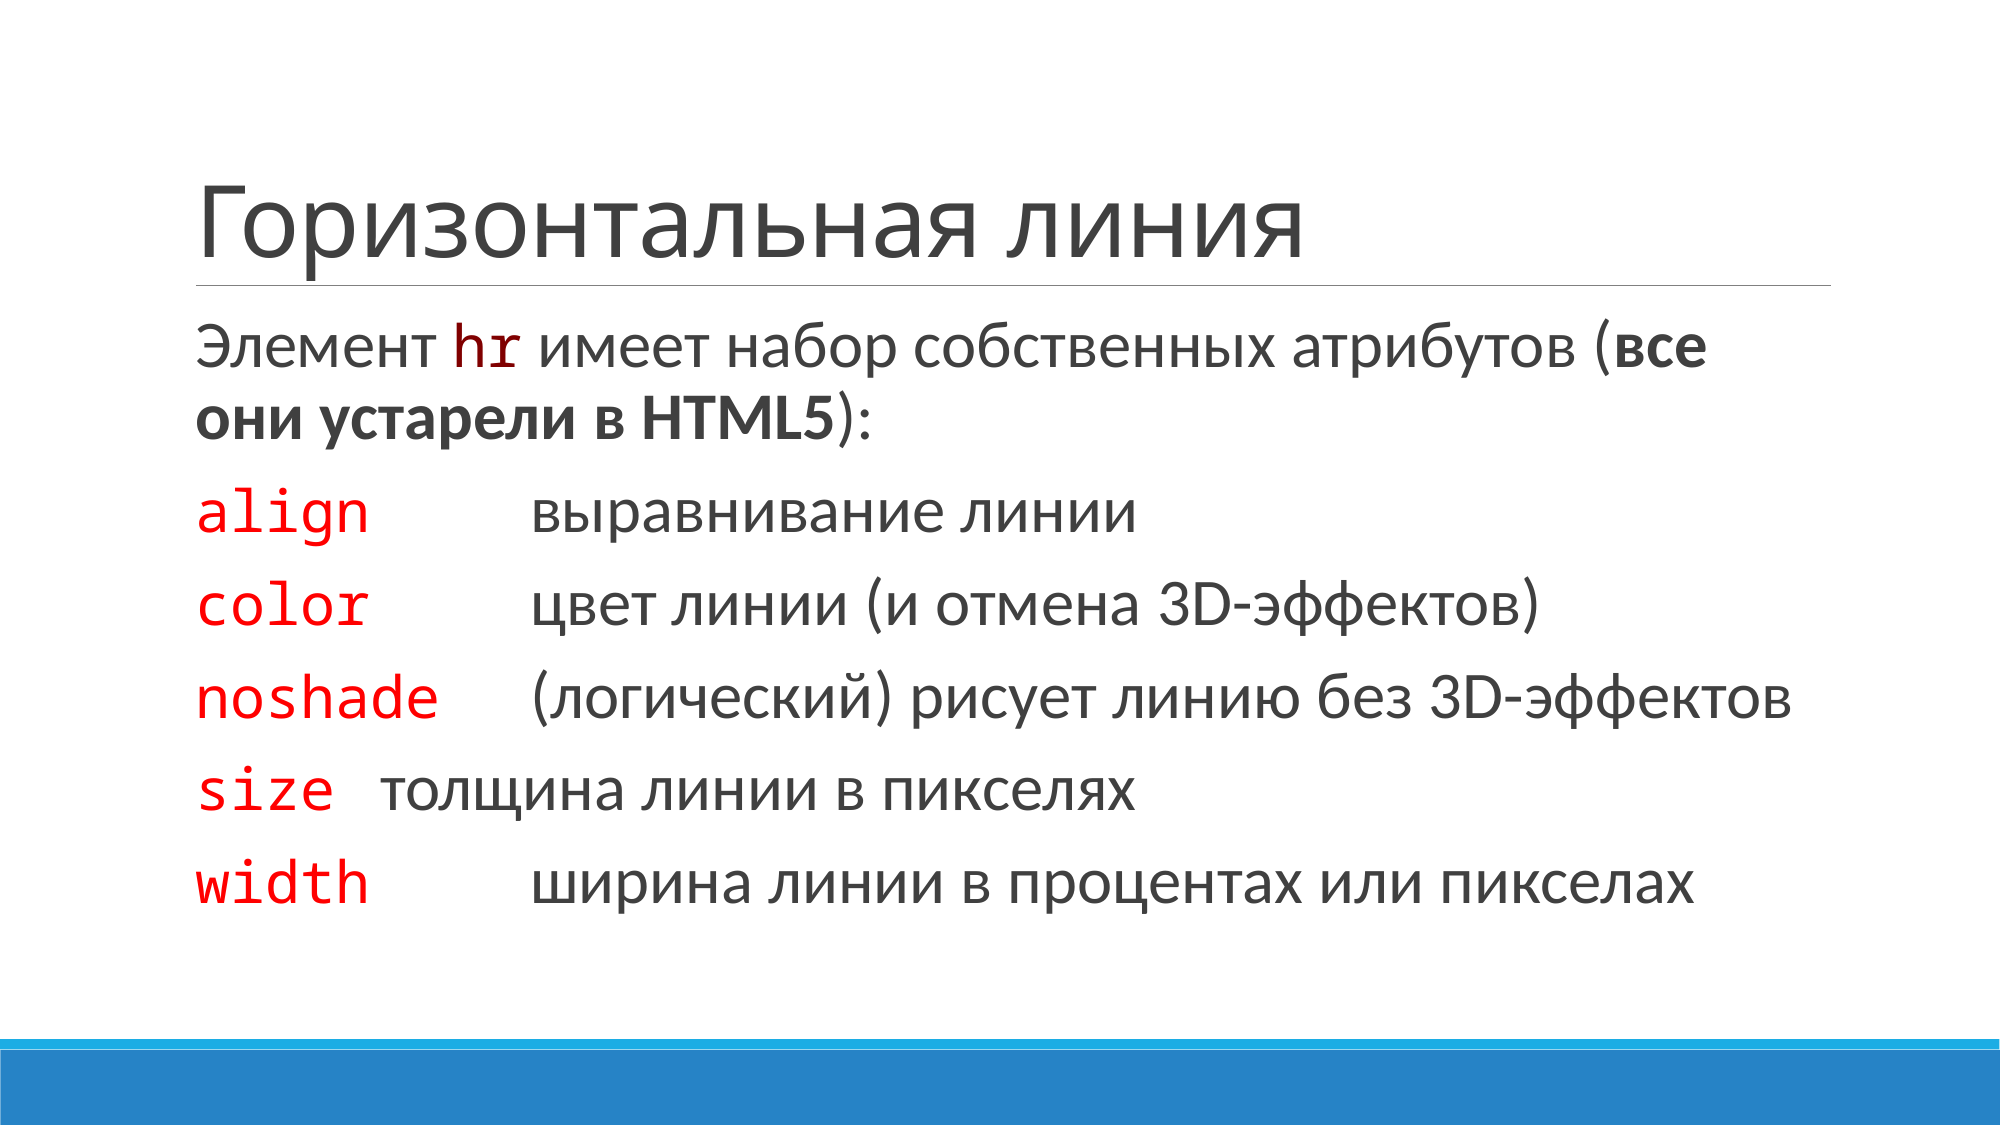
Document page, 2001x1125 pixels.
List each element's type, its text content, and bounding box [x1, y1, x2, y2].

title Горизонтальная линия [180, 47, 1830, 285]
list Элемент hr имеет набор собственных атрибутов (все они устарели в HTML5): align выравнивание линии color цвет линии (и отмена 3D-эффектов) noshade (логический) рисует линию без 3D-эффектов size толщина линии в пикселях width ширина линии в процентах или пикселах [180, 302, 1830, 965]
